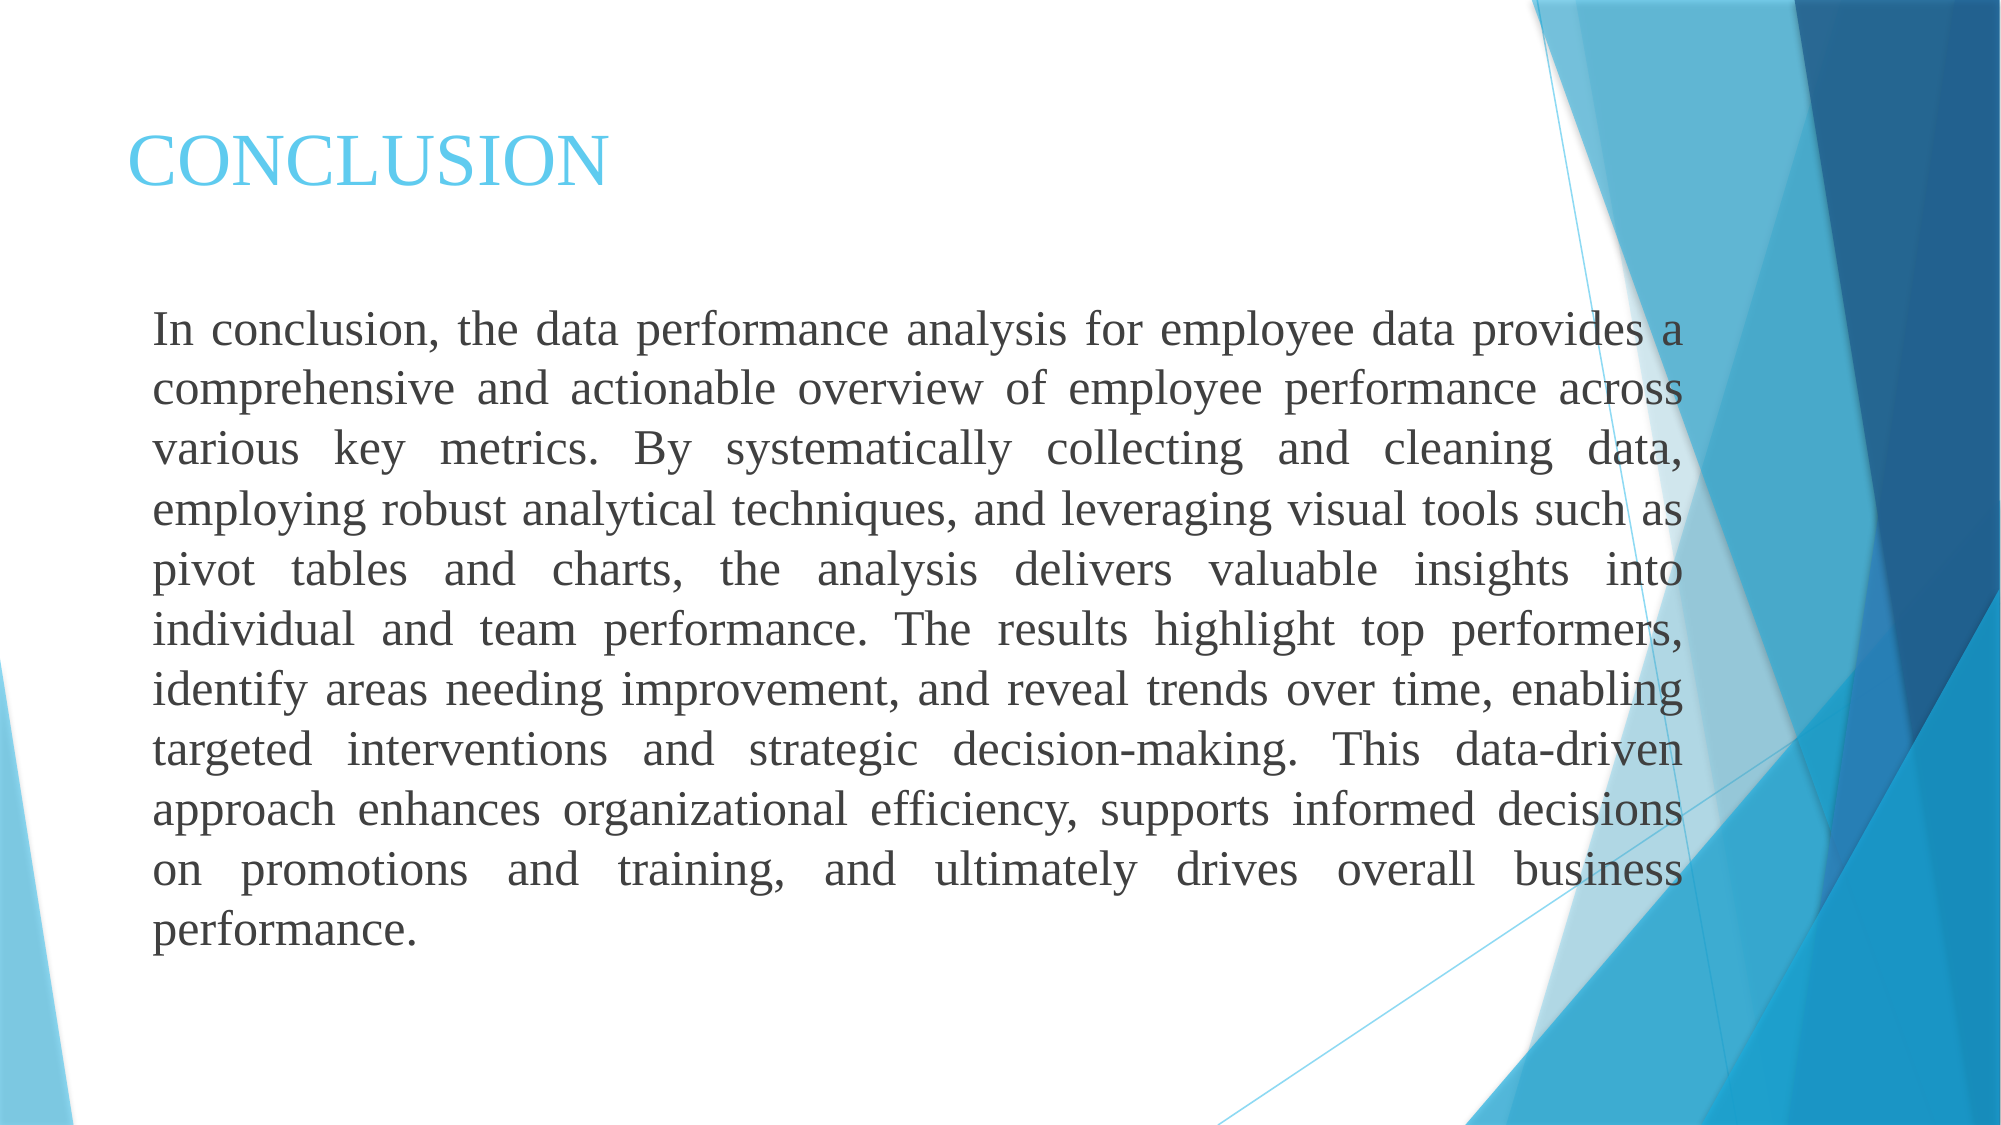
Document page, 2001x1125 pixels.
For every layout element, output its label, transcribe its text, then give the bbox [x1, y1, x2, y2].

title CONCLUSION [112, 103, 1675, 229]
list In conclusion, the data performance analysis for employee data provides a comprehensive and actionable overview of employee performance across various key metrics. By systematically collecting and cleaning data, employing robust analytical techniques, and leveraging visual tools such as pivot tables and charts, the analysis delivers valuable insights into individual and team performance. The results highlight top performers, identify areas needing improvement, and reveal trends over time, enabling targeted interventions and strategic decision-making. This data-driven approach enhances organizational efficiency, supports informed decisions on promotions and training, and ultimately drives overall business performance. [137, 287, 1700, 1025]
